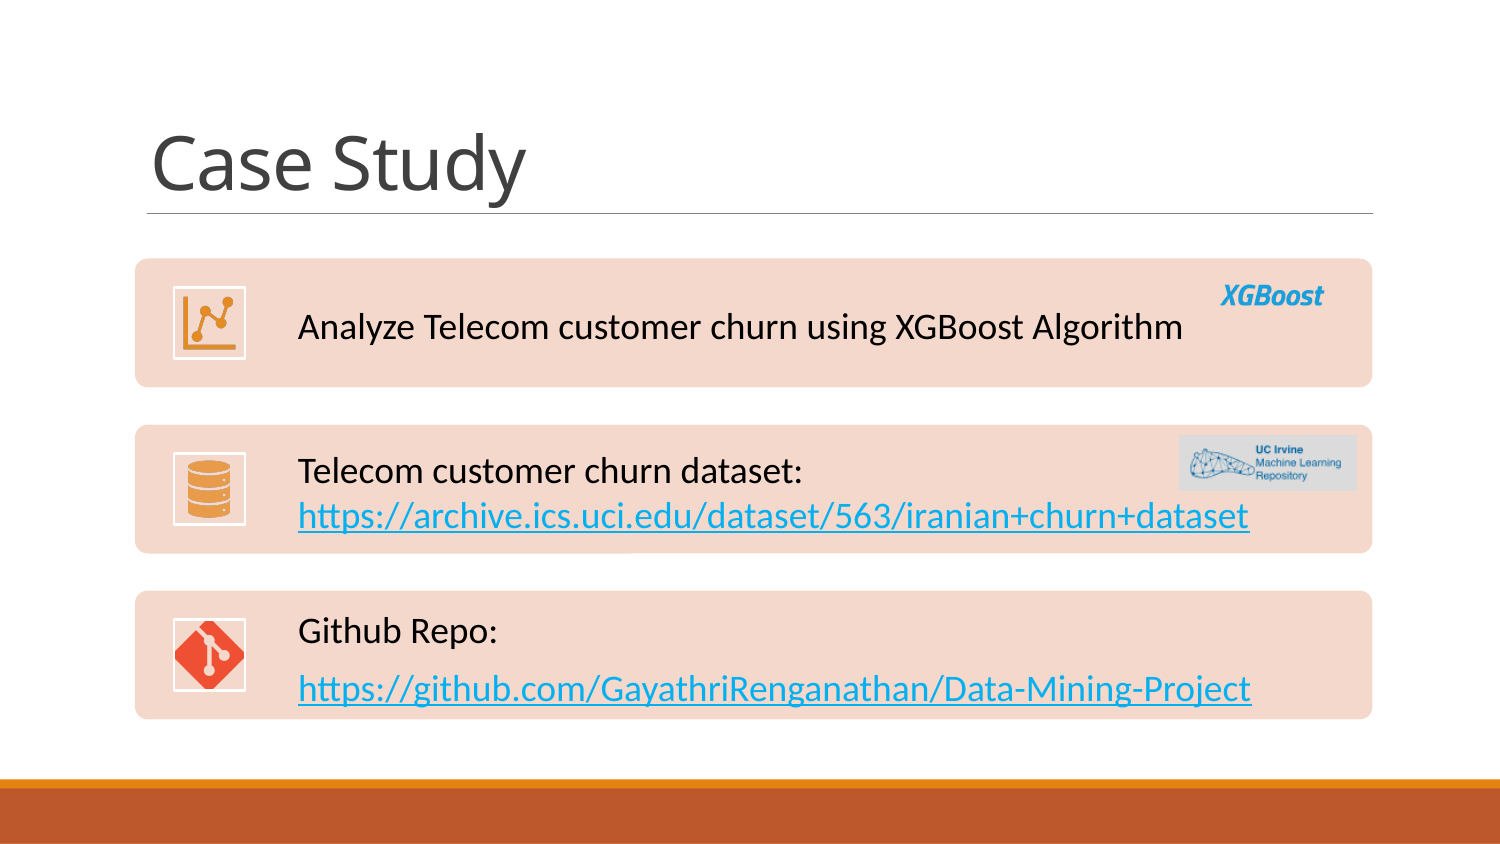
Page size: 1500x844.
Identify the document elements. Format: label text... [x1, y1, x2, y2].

title Case Study [135, 35, 1373, 214]
text_box [0, 779, 1500, 790]
text_box [0, 790, 1500, 844]
picture [1179, 434, 1357, 492]
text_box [134, 257, 1373, 725]
picture [1179, 243, 1366, 348]
